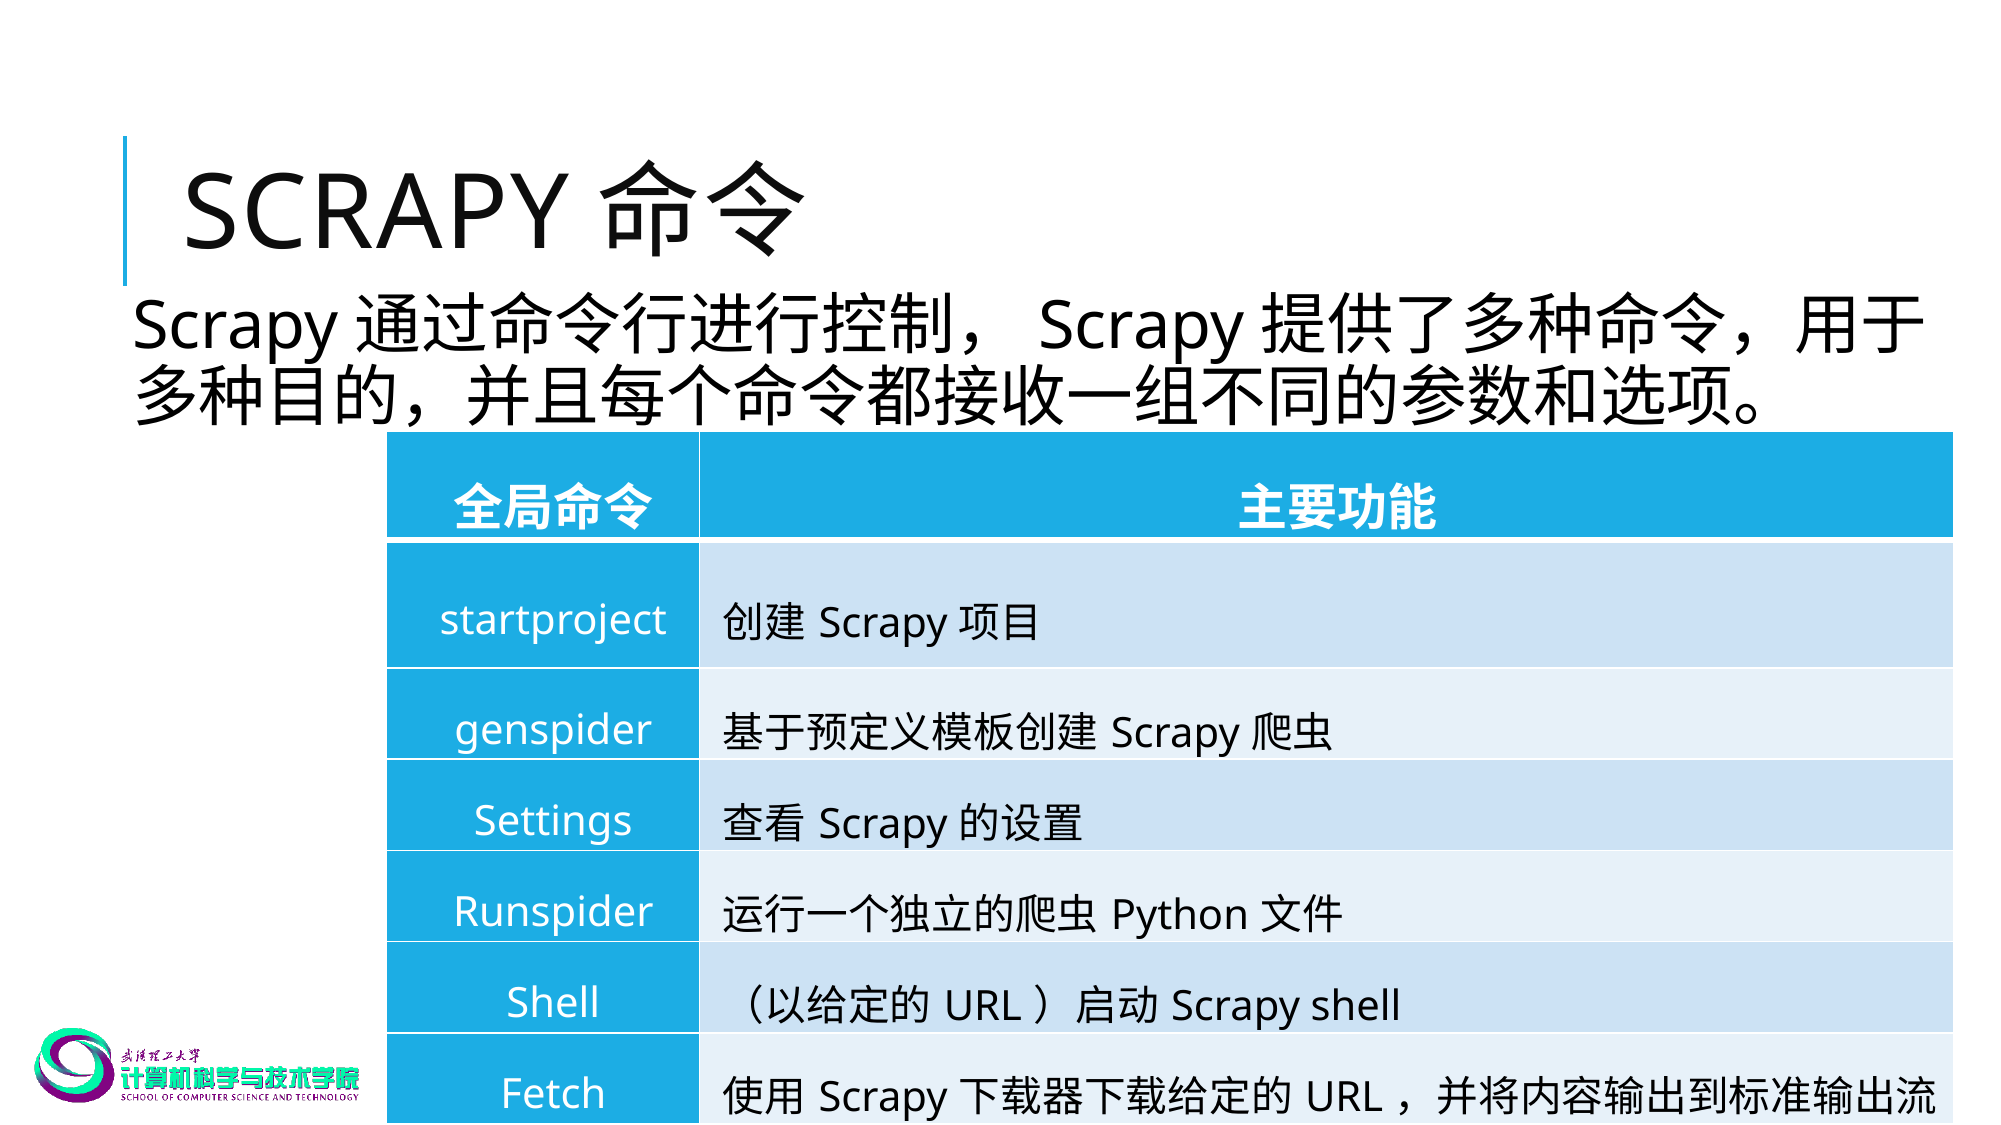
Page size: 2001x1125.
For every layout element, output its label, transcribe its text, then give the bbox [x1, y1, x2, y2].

table_cell 创建Scrapy项目 [700, 543, 1953, 667]
title Scrapy命令 [168, 96, 1763, 283]
table_cell 使用Scrapy下载器下载给定的URL，并将内容输出到标准输出流 [700, 1034, 1953, 1123]
table_cell Shell [387, 942, 699, 1032]
picture [0, 962, 385, 1125]
table_cell genspider [387, 669, 699, 758]
table_cell Fetch [387, 1034, 699, 1123]
table_cell Settings [387, 760, 699, 850]
list Scrapy通过命令行进行控制，Scrapy提供了多种命令，用于多种目的，并且每个命令都接收一组不同的参数和选项。 [124, 283, 1954, 456]
table_cell Runspider [387, 851, 699, 941]
table_header 全局命令 [387, 432, 699, 537]
table_cell （以给定的URL）启动Scrapy shell [700, 942, 1953, 1032]
table_cell 查看Scrapy的设置 [700, 760, 1953, 850]
table_header 主要功能 [700, 432, 1953, 537]
table_cell startproject [387, 543, 699, 667]
table_cell 基于预定义模板创建Scrapy爬虫 [700, 669, 1953, 758]
table_cell 运行一个独立的爬虫Python文件 [700, 851, 1953, 941]
